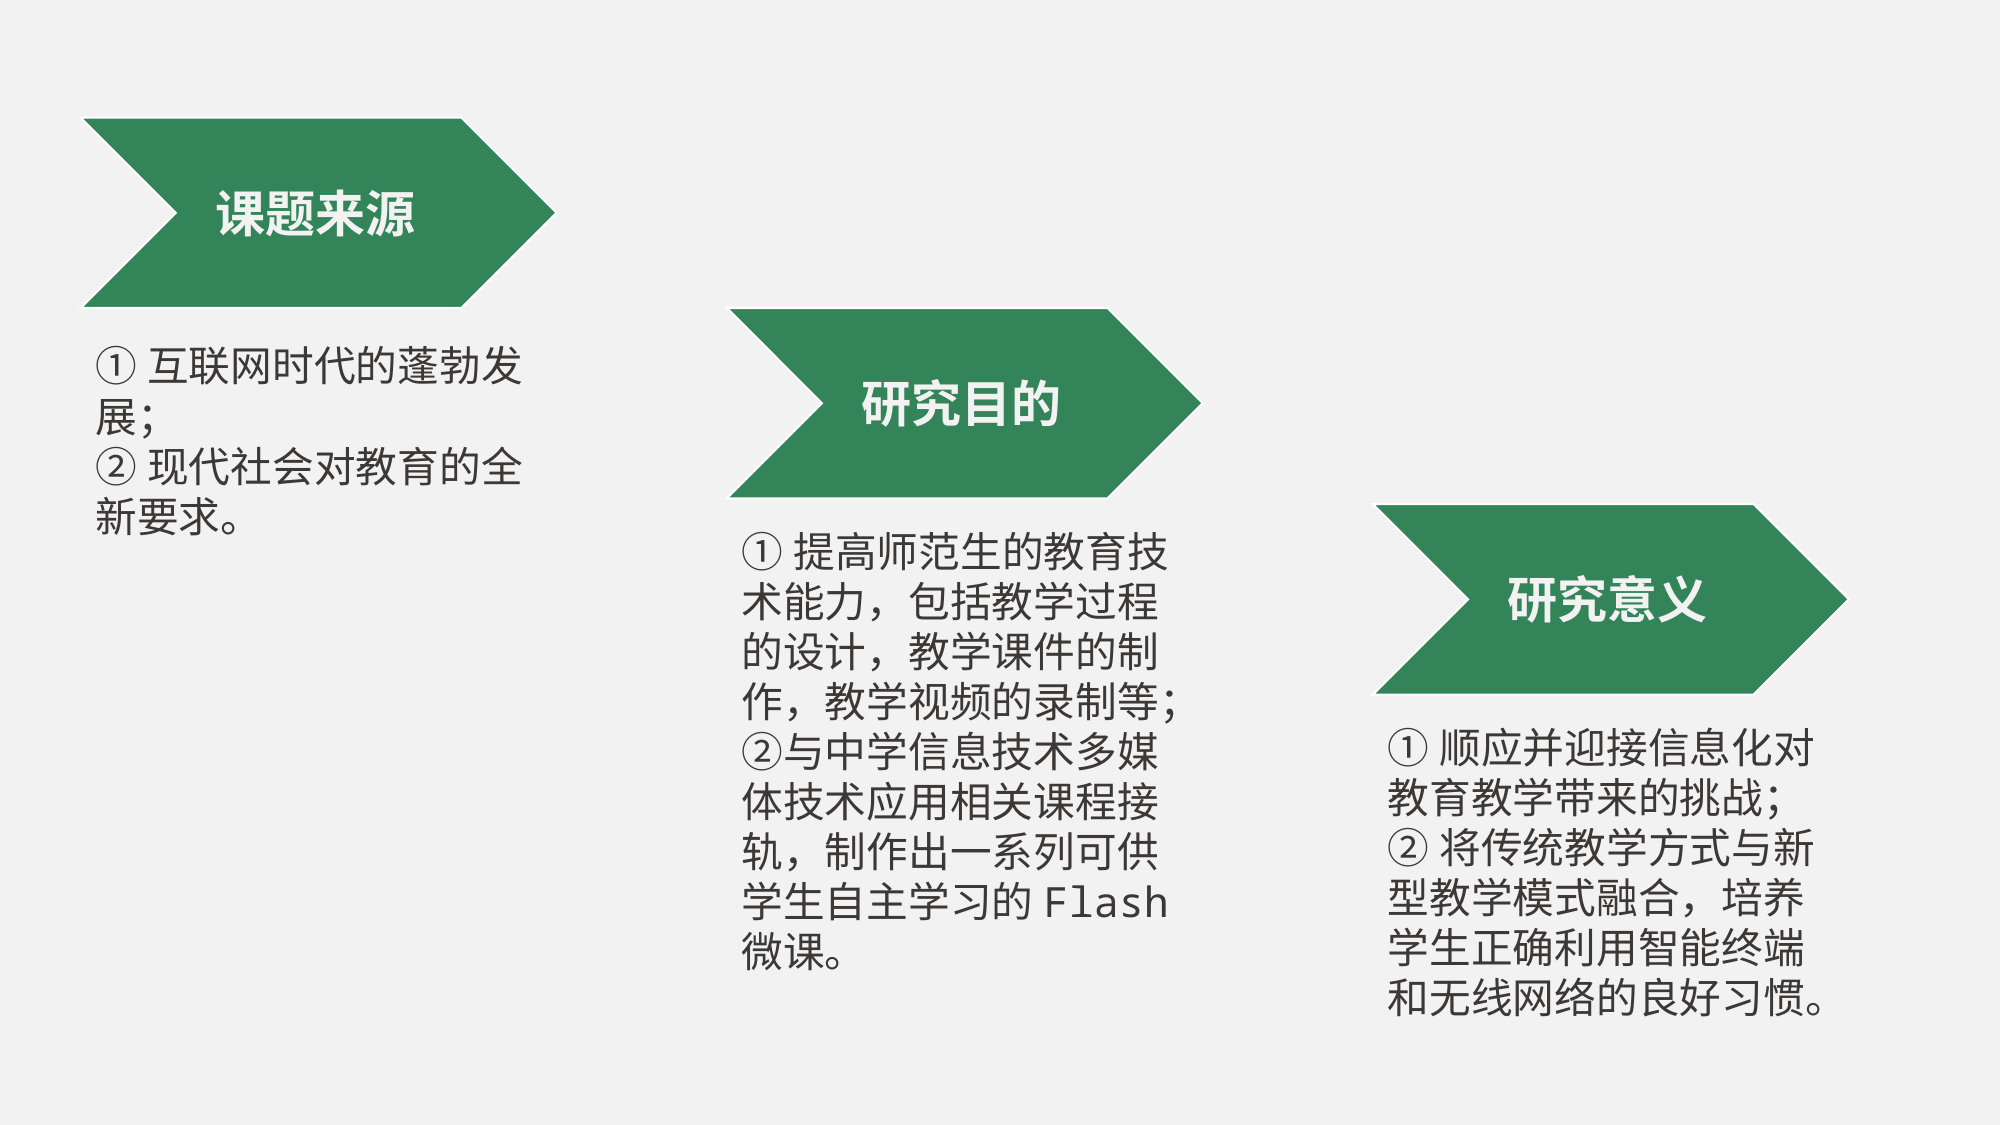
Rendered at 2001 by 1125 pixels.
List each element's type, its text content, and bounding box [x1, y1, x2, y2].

text_box ①提高师范生的教育技术能力，包括教学过程的设计，教学课件的制作，教学视频的录制等；②与中学信息技术多媒体技术应用相关课程接轨，制作出一系列可供学生自主学习的Flash微课。 [726, 517, 1203, 983]
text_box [726, 307, 1203, 499]
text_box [80, 117, 557, 309]
text_box ①顺应并迎接信息化对教育教学带来的挑战； ②将传统教学方式与新型教学模式融合，培养学生正确利用智能终端和无线网络的良好习惯。 [1372, 714, 1849, 1029]
text_box ①互联网时代的蓬勃发展； ②现代社会对教育的全新要求。 [80, 332, 557, 548]
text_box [1372, 504, 1849, 695]
